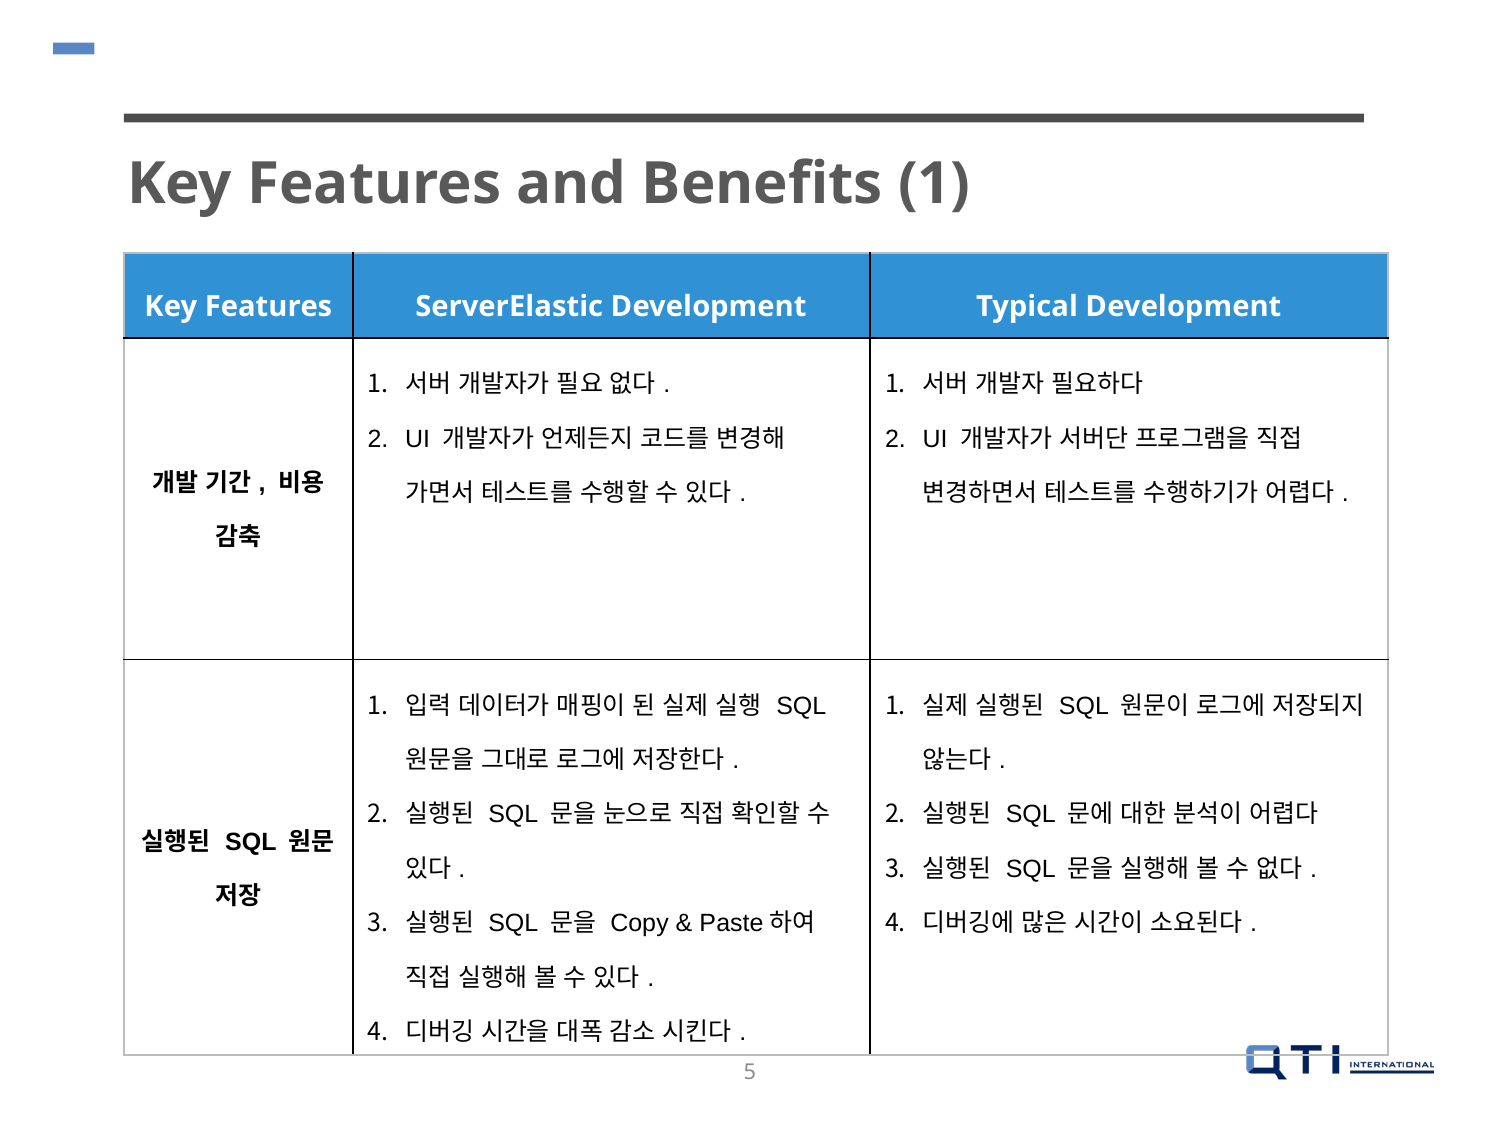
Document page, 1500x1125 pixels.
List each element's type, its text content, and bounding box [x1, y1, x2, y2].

table_cell 실제 실행된 SQL 원문이 로그에 저장되지 않는다. 실행된 SQL 문에 대한 분석이 어렵다 실행된 SQL 문을 실행해 볼 수 없다. 디버깅에 많은 시간이 소요된다. [871, 660, 1387, 1054]
table_cell 서버 개발자가 필요 없다. UI 개발자가 언제든지 코드를 변경해 가면서 테스트를 수행할 수 있다. [354, 339, 869, 659]
table_header Typical Development [871, 254, 1387, 337]
table_cell 실행된 SQL 원문 저장 [125, 660, 352, 1054]
table_header ServerElastic Development [354, 254, 869, 337]
list Key Features and Benefits (1) [112, 137, 1365, 232]
picture [1246, 1041, 1434, 1083]
slide_number 5 [575, 1056, 925, 1103]
table_cell 서버 개발자 필요하다 UI 개발자가 서버단 프로그램을 직접 변경하면서 테스트를 수행하기가 어렵다. [871, 339, 1387, 659]
table_cell 개발 기간, 비용 감축 [125, 339, 352, 659]
table_header Key Features [125, 254, 352, 337]
table_cell 입력 데이터가 매핑이 된 실제 실행 SQL 원문을 그대로 로그에 저장한다. 실행된 SQL 문을 눈으로 직접 확인할 수 있다. 실행된 SQL 문을 Copy & Paste하여 직접 실행해 볼 수 있다. 디버깅 시간을 대폭 감소 시킨다. [354, 660, 869, 1054]
